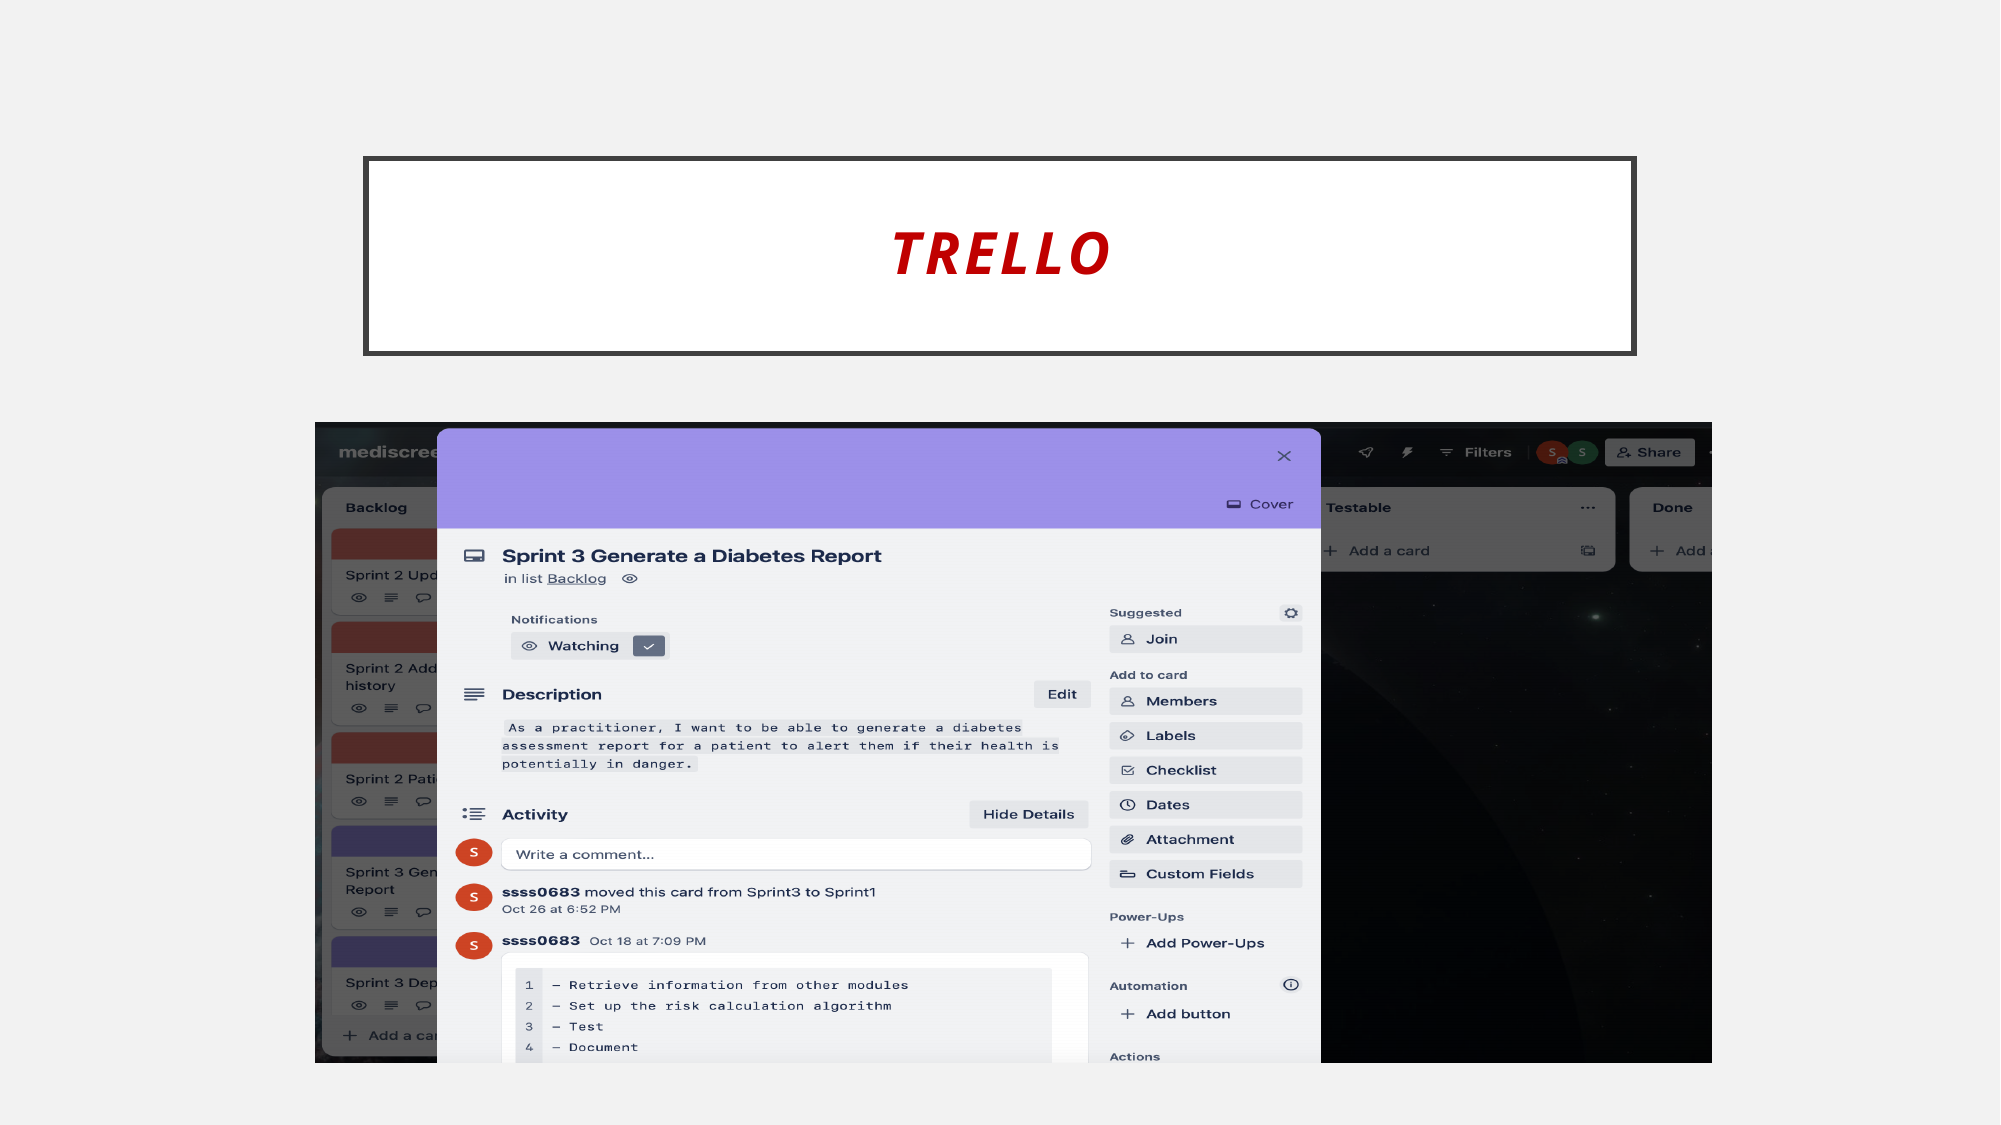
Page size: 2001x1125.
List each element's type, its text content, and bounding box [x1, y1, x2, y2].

title Trello [363, 156, 1637, 356]
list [315, 422, 1711, 1063]
